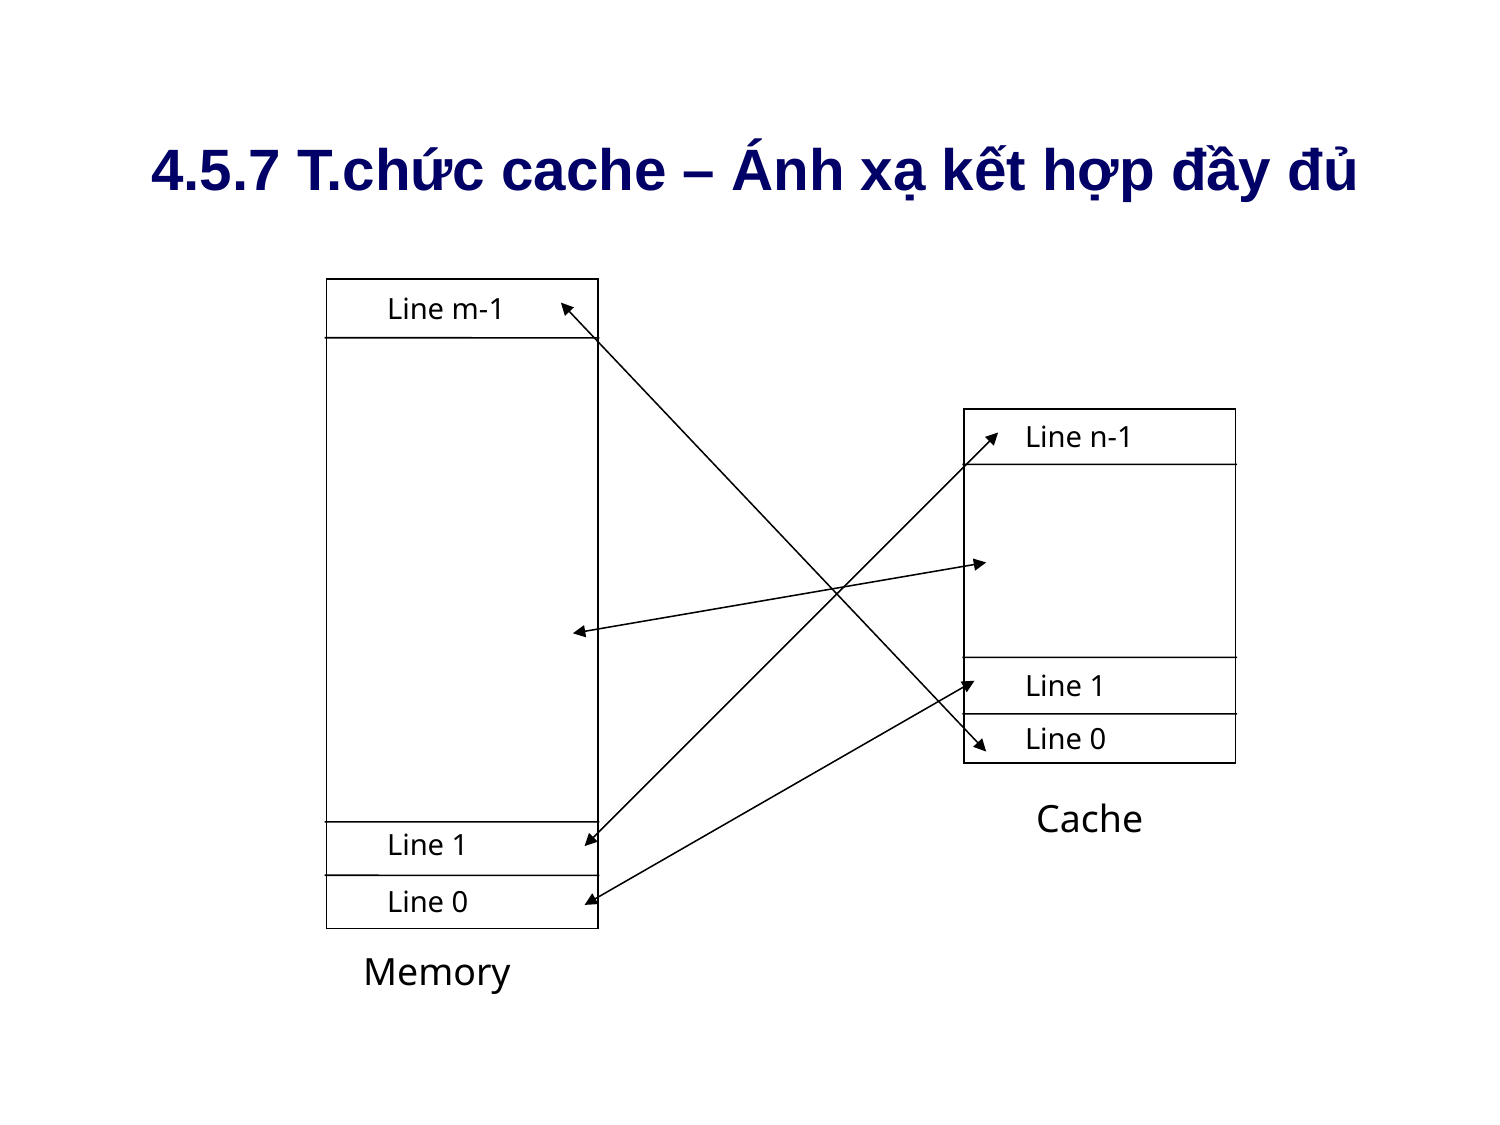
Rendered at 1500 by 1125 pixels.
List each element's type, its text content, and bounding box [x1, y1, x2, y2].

title 4.5.7 T.chức cache – Ánh xạ kết hợp đầy đủ [37, 125, 1474, 211]
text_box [324, 278, 1238, 1001]
